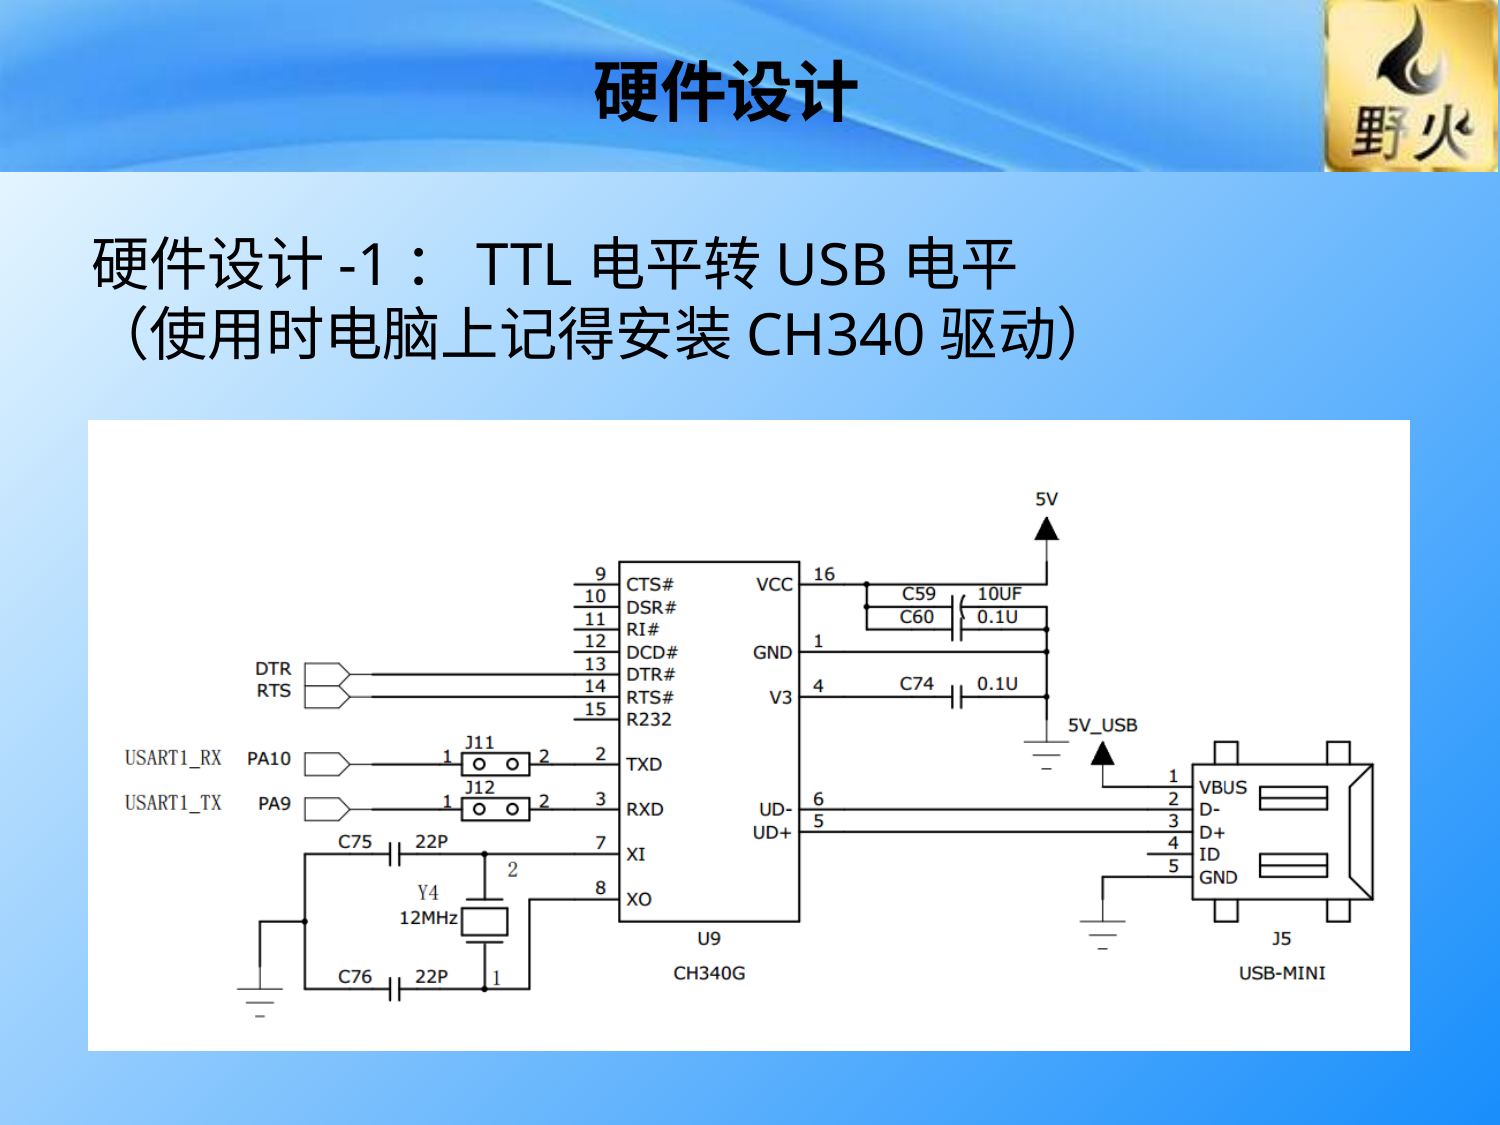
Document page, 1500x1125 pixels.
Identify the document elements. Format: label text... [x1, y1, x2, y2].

text_box 硬件设计-1：TTL电平转USB电平 （使用时电脑上记得安装CH340驱动） [76, 219, 1410, 375]
picture [0, 0, 1498, 172]
picture [87, 420, 1410, 1052]
